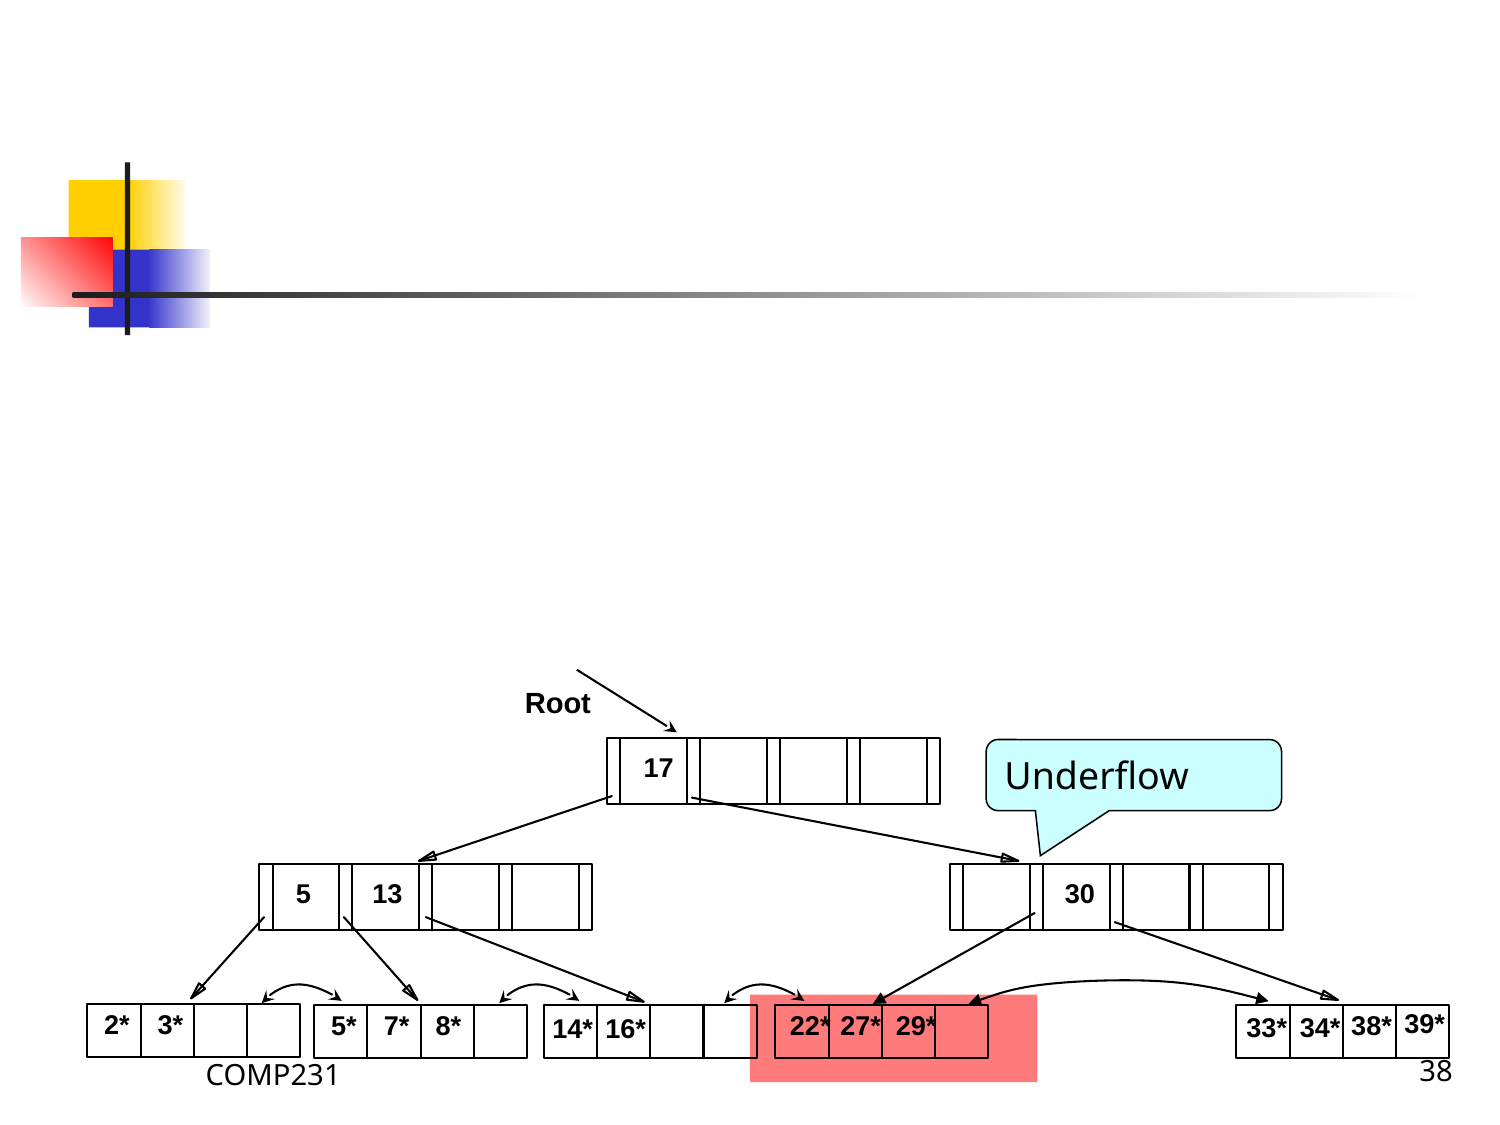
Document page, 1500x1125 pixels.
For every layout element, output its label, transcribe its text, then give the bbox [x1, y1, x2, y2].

slide_number 38 [1155, 1024, 1468, 1100]
slide_number COMP231 [190, 1059, 504, 1100]
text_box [87, 669, 1460, 1059]
text_box [749, 1059, 1038, 1083]
